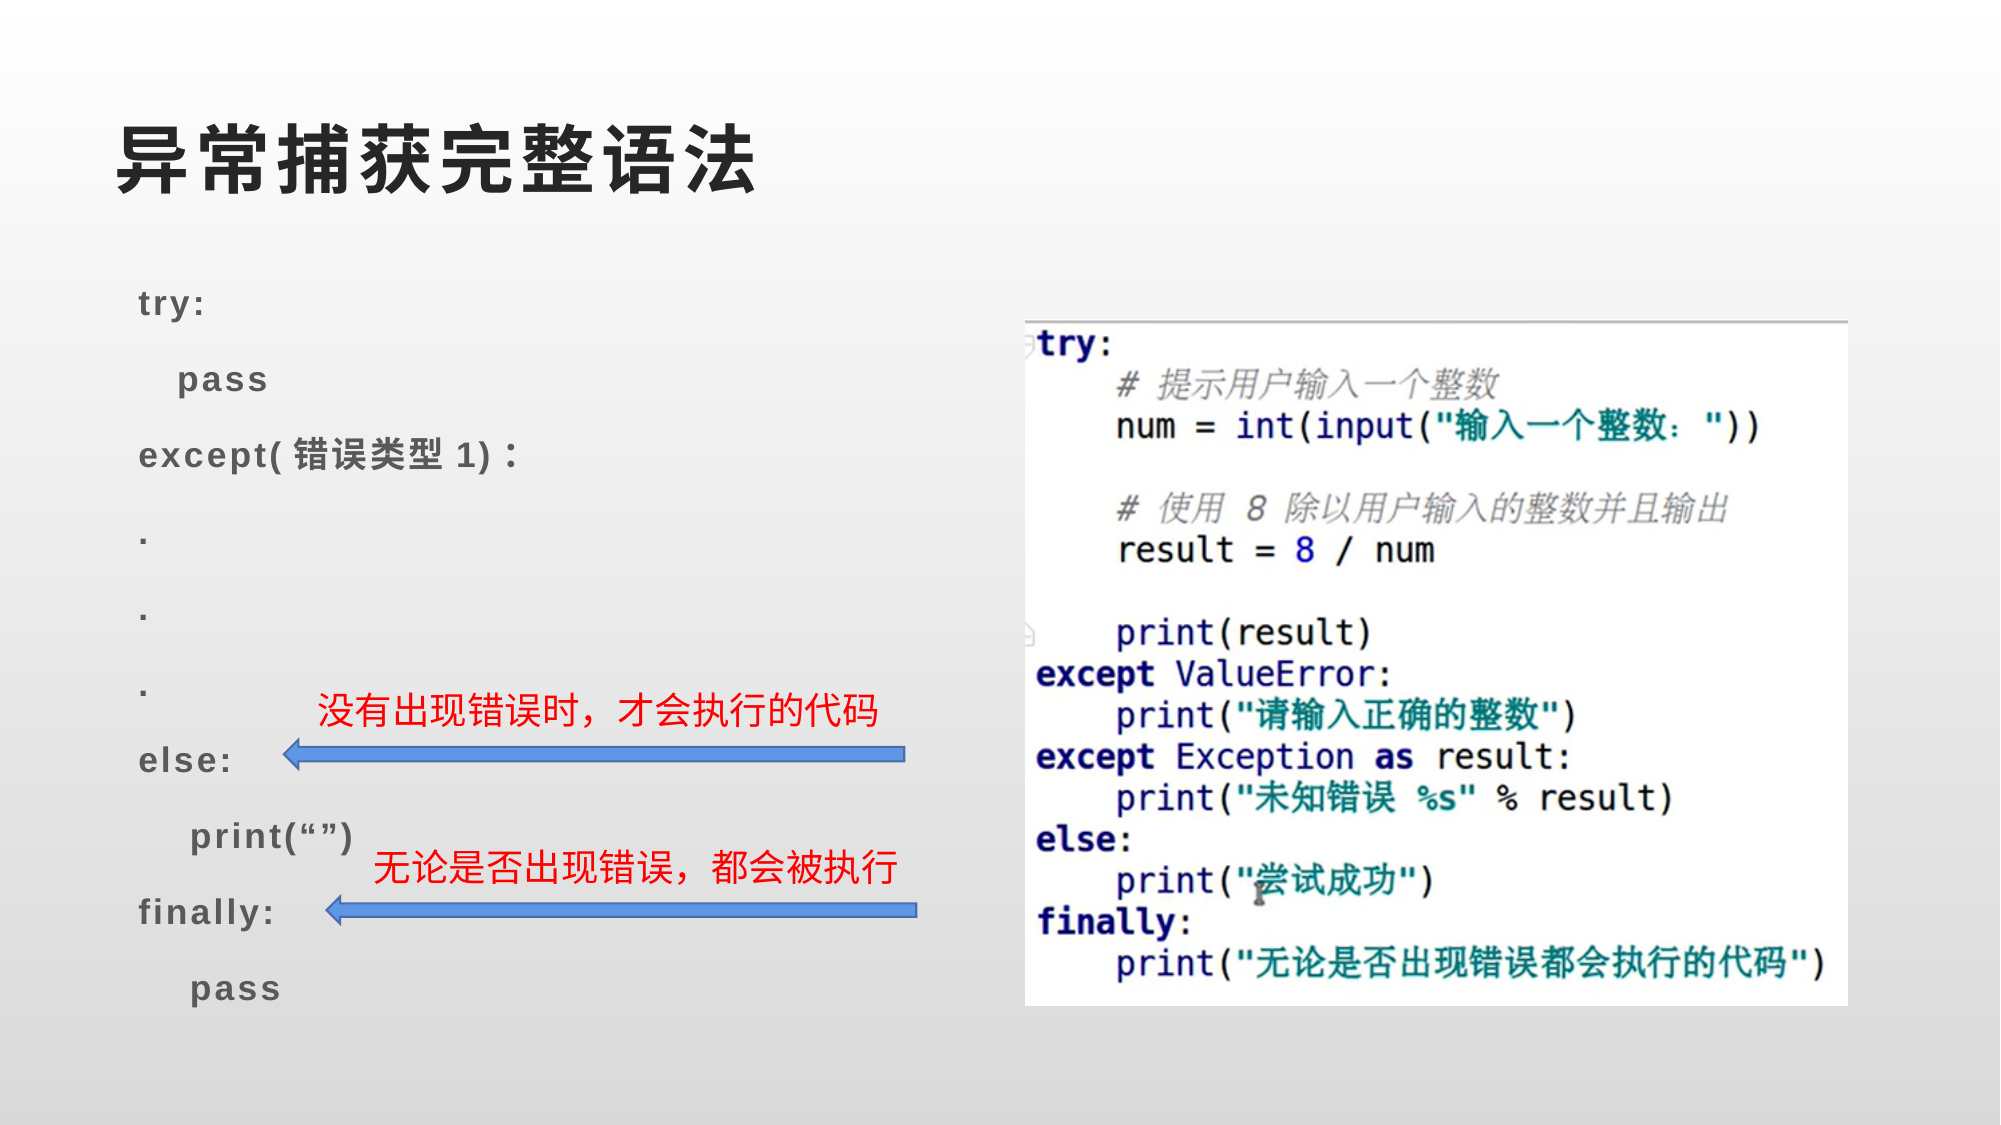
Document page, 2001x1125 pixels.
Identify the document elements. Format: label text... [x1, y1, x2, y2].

text_box 无论是否出现错误，都会被执行 [358, 836, 1025, 896]
text_box [324, 894, 918, 927]
list try: pass except(错误类型1)： . . . else: print(“”) finally: pass [123, 259, 758, 1041]
text_box 没有出现错误时，才会执行的代码 [302, 679, 970, 740]
title 异常捕获完整语法 [99, 99, 1900, 216]
picture [1025, 319, 1848, 1006]
text_box [282, 737, 906, 772]
